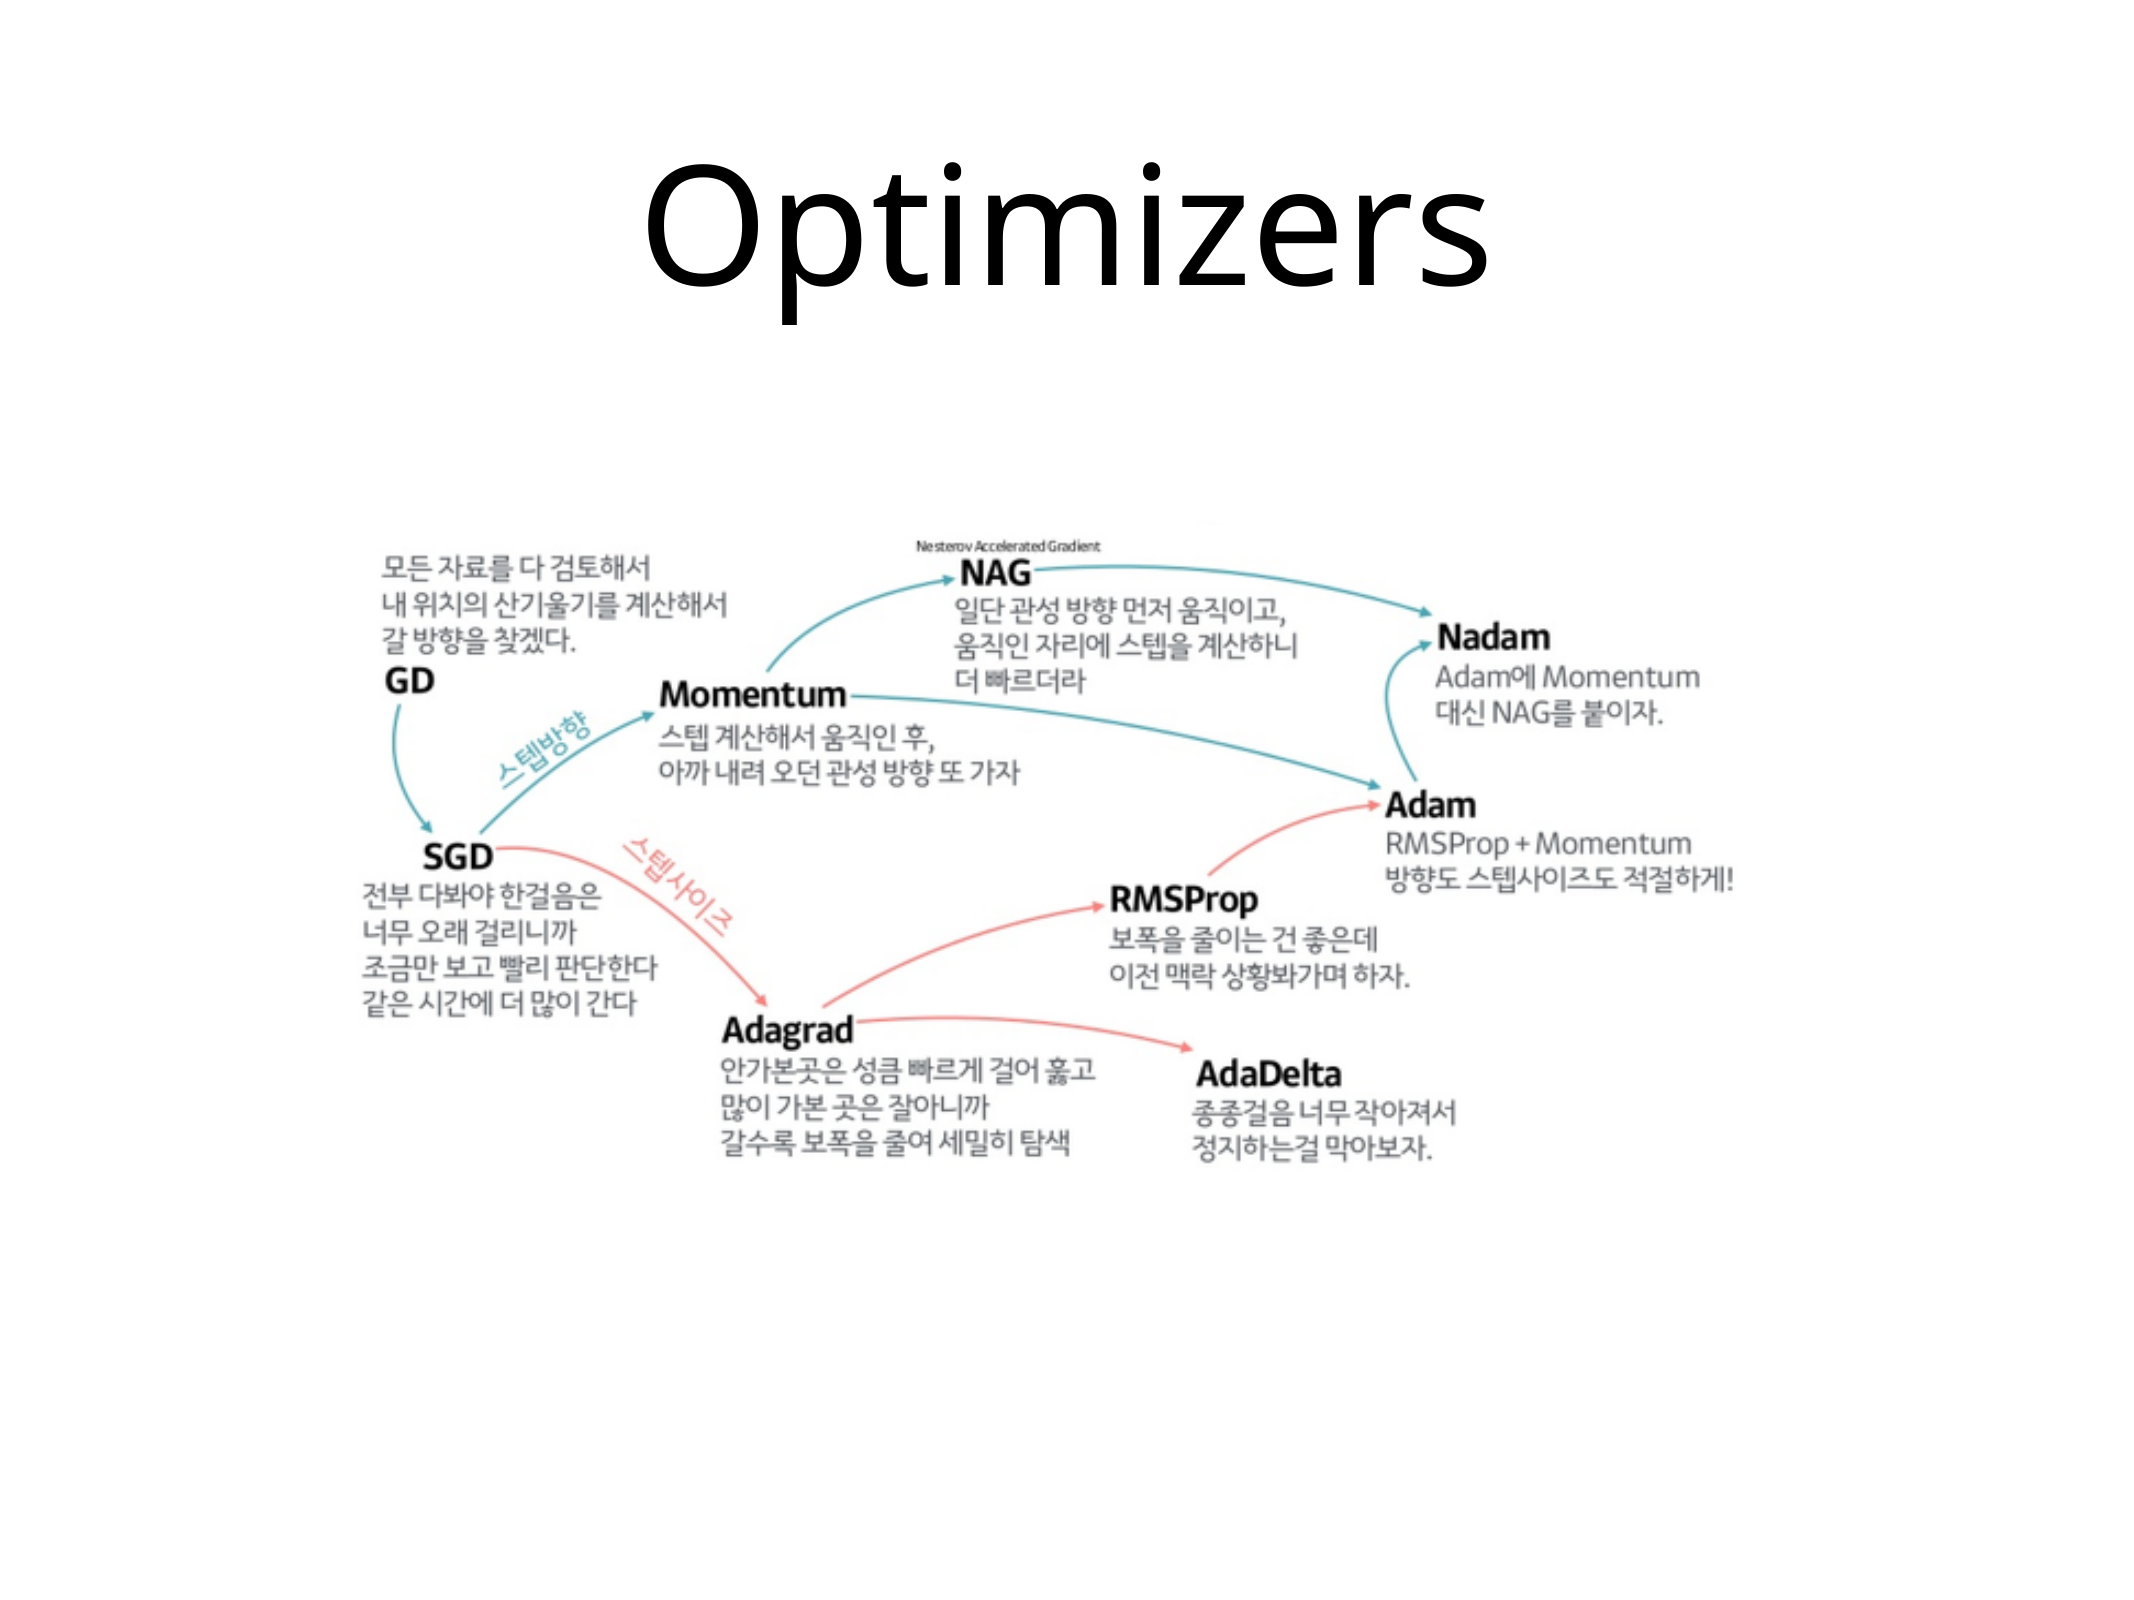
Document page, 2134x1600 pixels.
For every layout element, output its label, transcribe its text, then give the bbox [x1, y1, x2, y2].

picture [349, 520, 1756, 1186]
text_box Optimizers [156, 41, 1977, 396]
